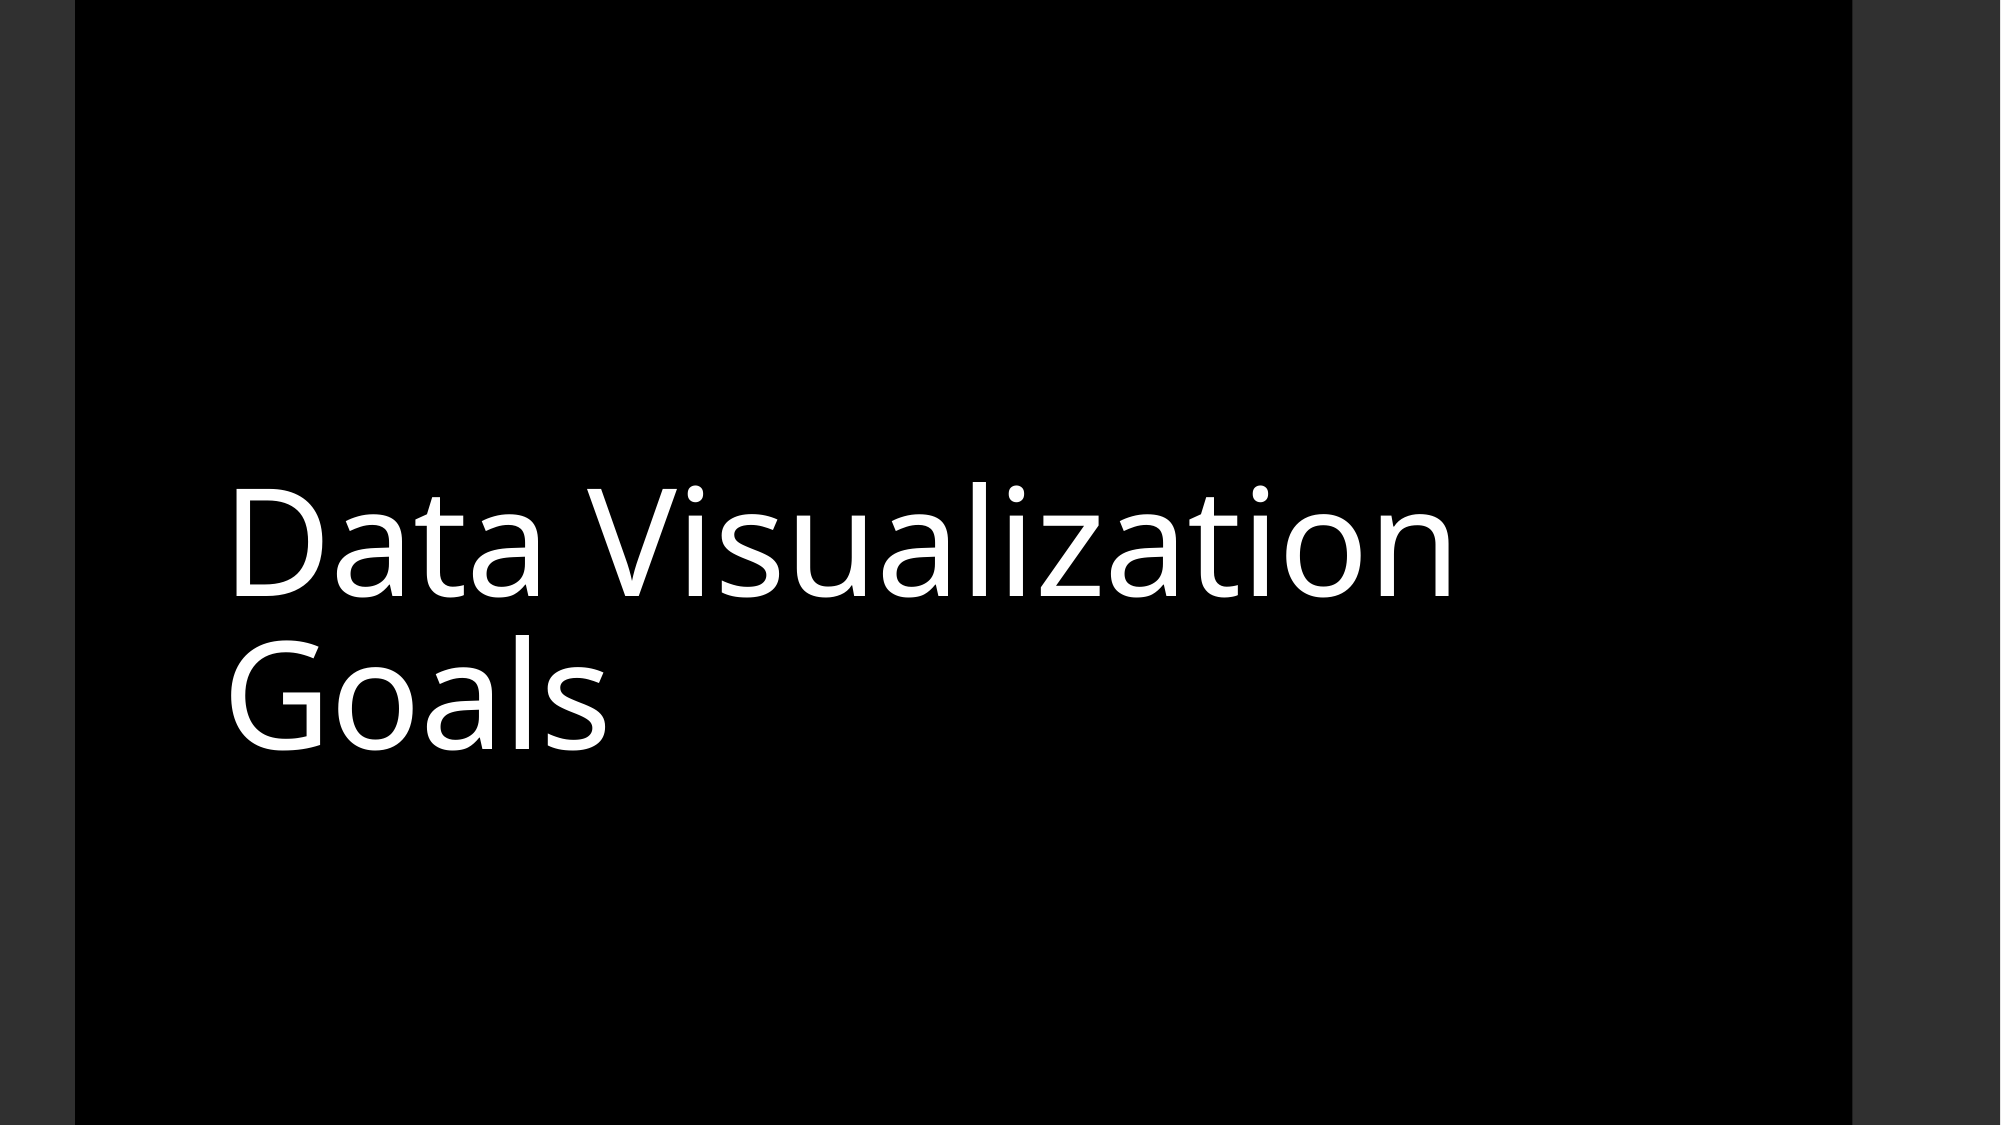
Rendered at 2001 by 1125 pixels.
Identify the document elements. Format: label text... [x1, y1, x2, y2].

title Data Visualization Goals [206, 124, 1752, 788]
